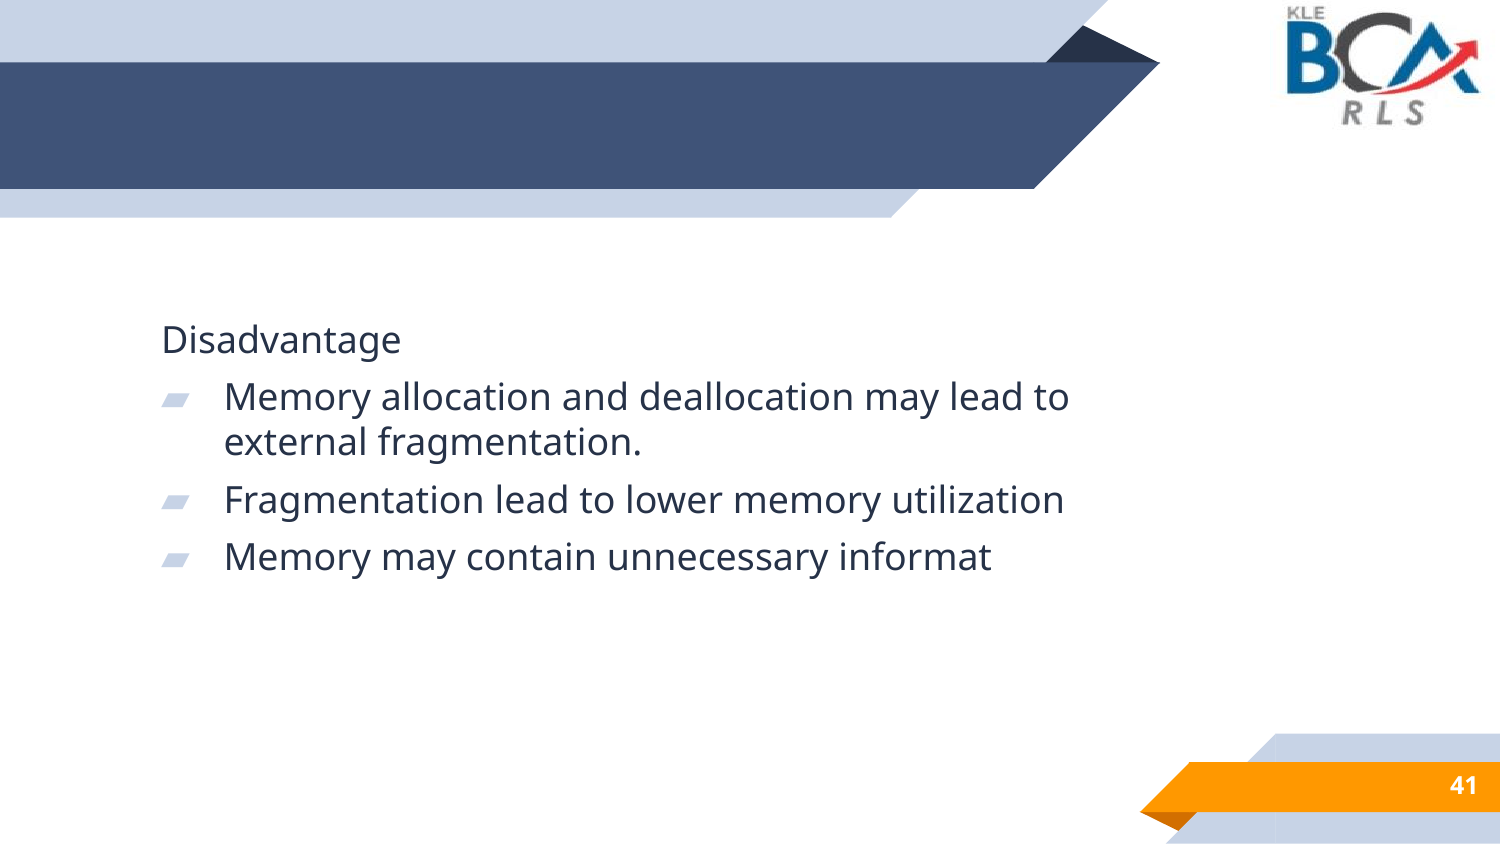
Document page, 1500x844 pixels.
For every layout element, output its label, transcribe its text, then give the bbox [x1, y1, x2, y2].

picture [1270, 0, 1500, 135]
slide_number 41 [1249, 760, 1494, 813]
list Disadvantage Memory allocation and deallocation may lead to external fragmentation. Fragmentation lead to lower memory utilization Memory may contain unnecessary informat [133, 217, 1140, 734]
